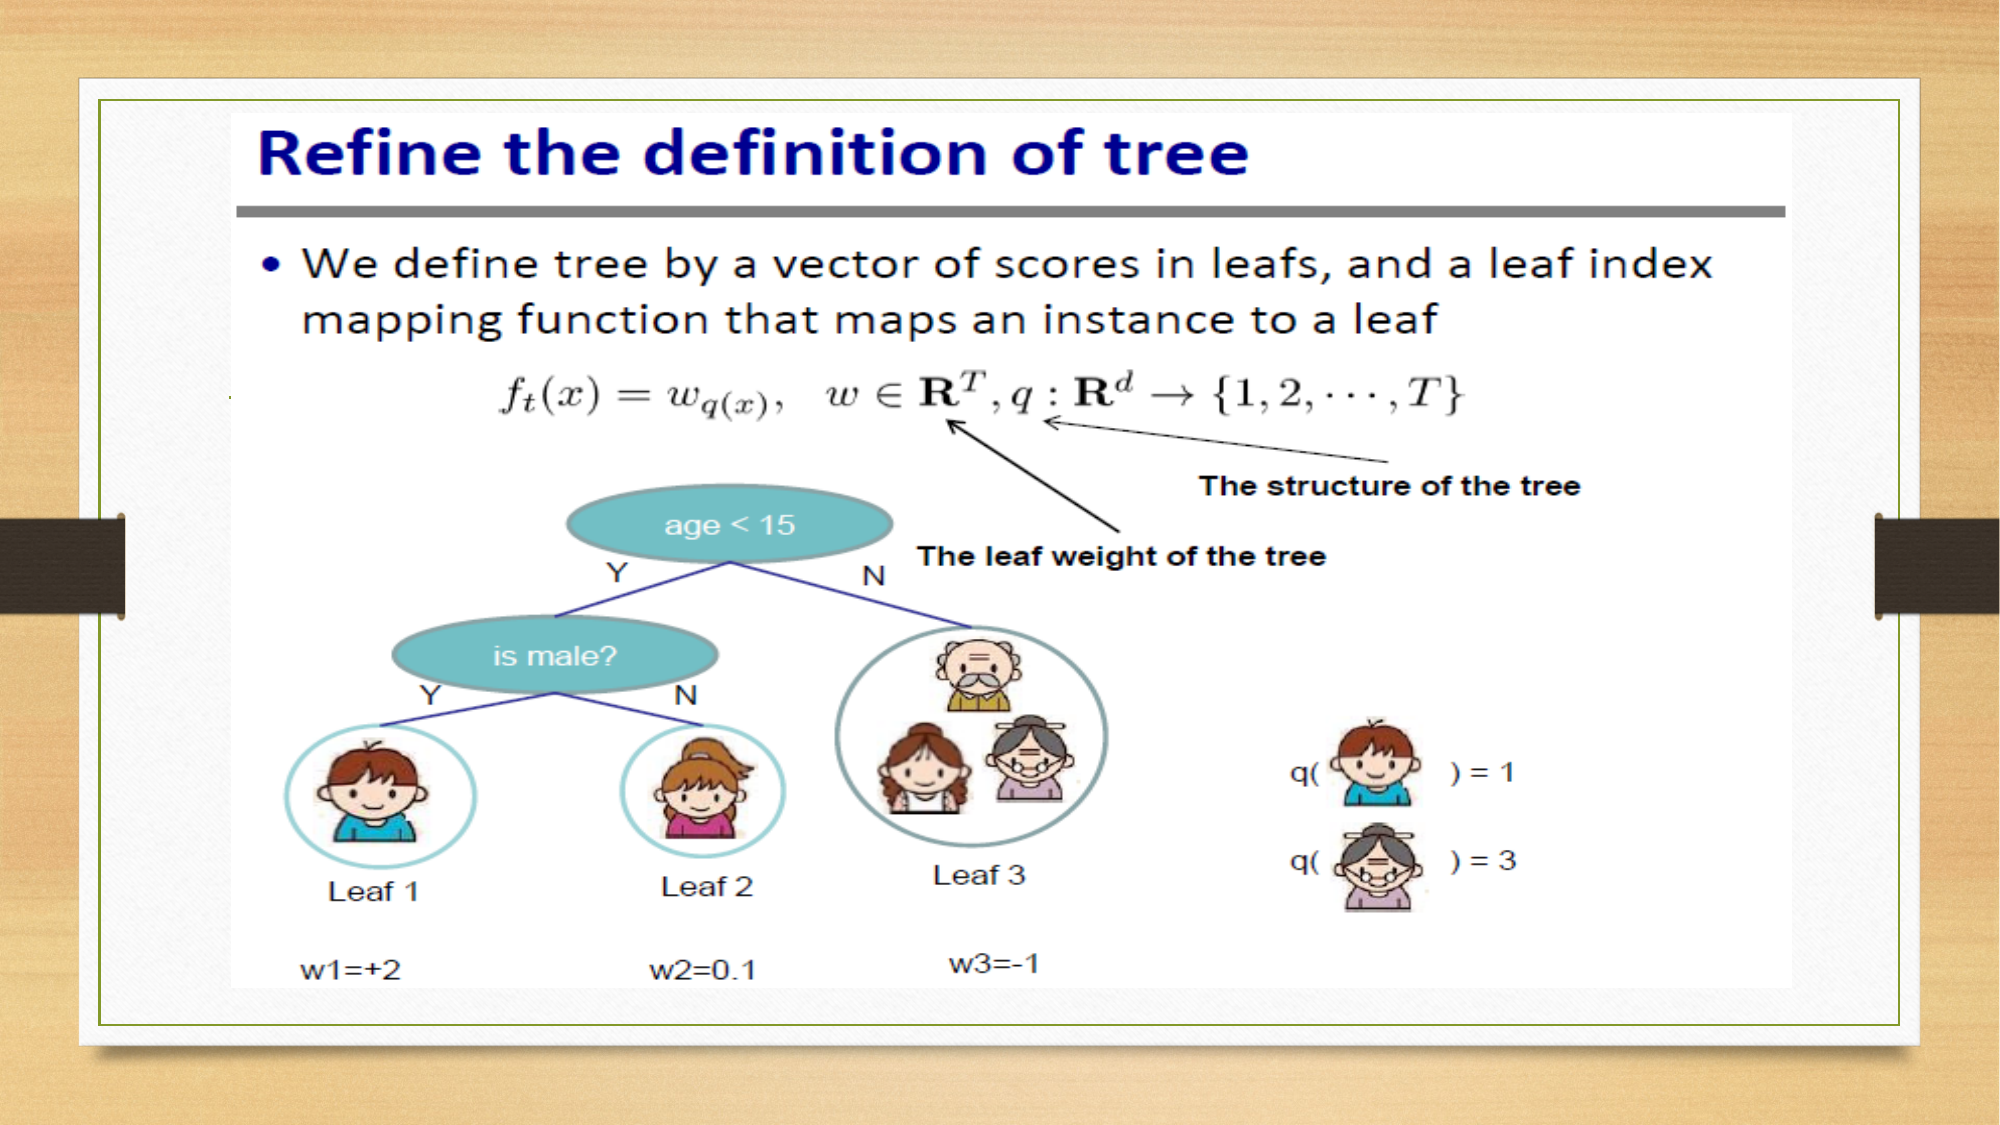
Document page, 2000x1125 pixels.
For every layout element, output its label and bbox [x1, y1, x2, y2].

list [231, 113, 1792, 988]
picture [0, 0, 2000, 1125]
